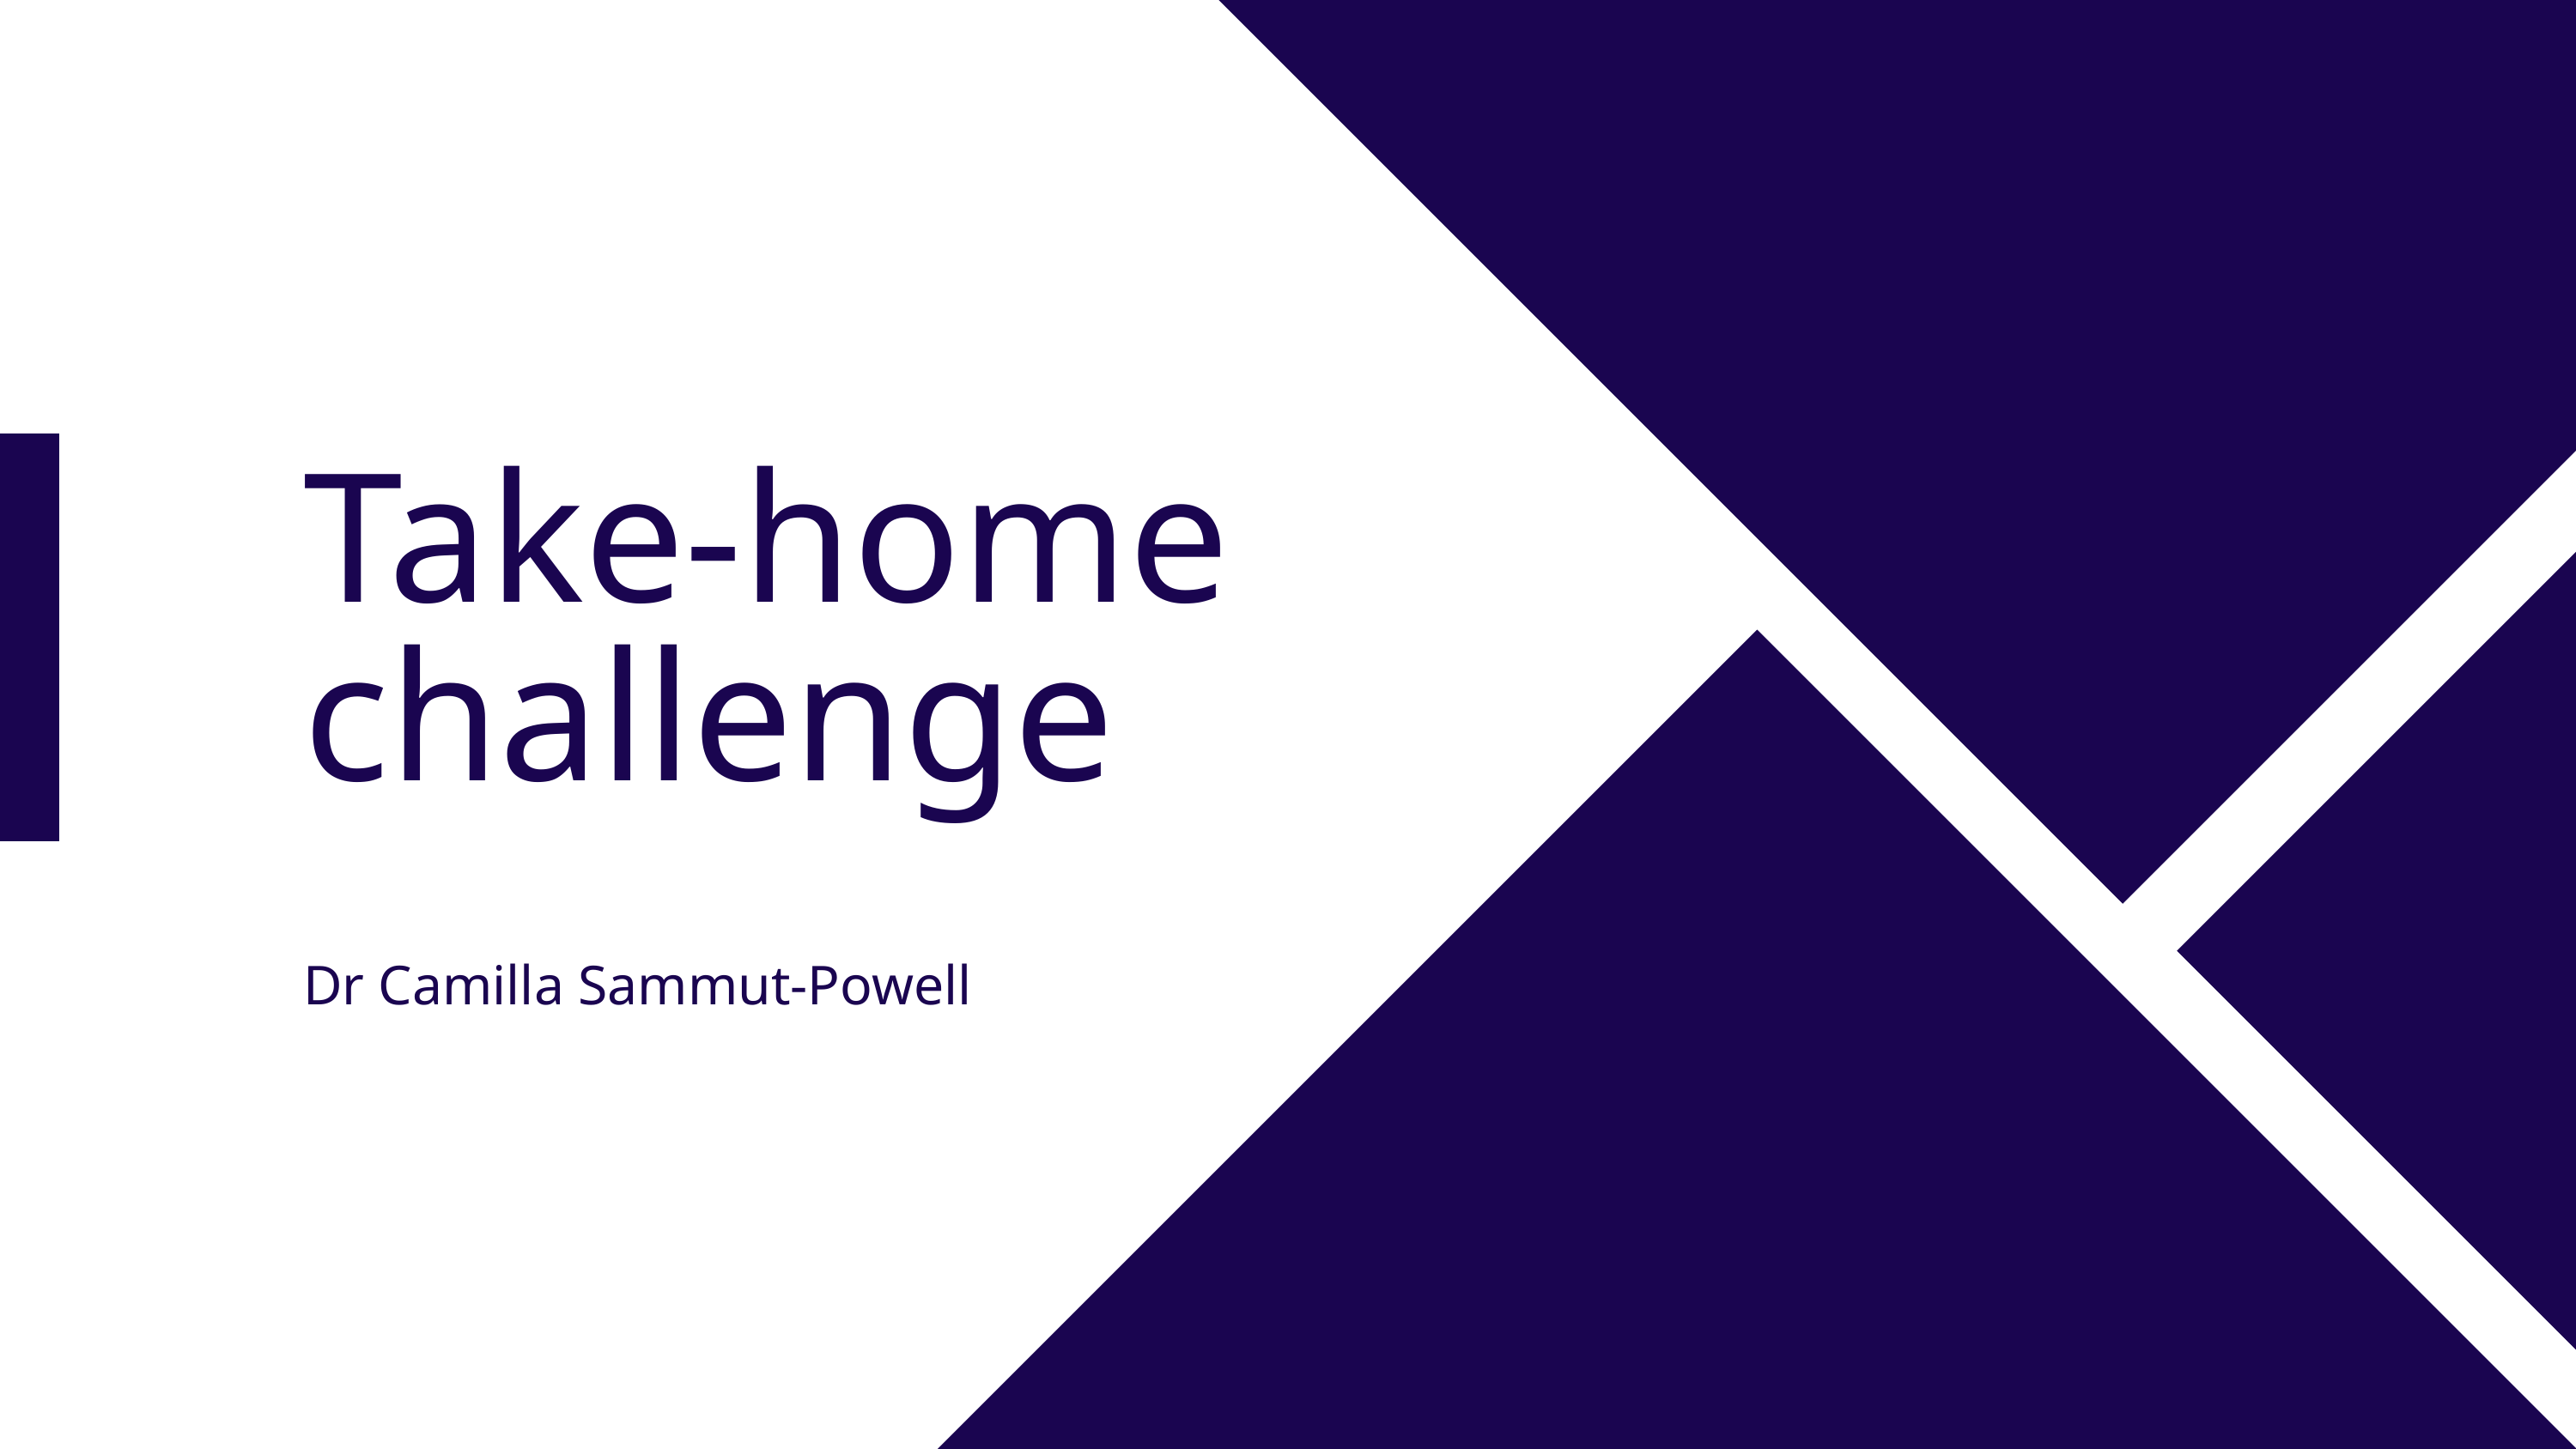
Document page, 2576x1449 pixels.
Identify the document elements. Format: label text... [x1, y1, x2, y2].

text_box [0, 433, 59, 842]
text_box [2316, 613, 2576, 1301]
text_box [1491, 0, 2561, 724]
text_box Dr Camilla Sammut-Powell [303, 940, 1030, 1016]
text_box Take-home challenge [303, 458, 1288, 817]
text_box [1036, 928, 2397, 1449]
